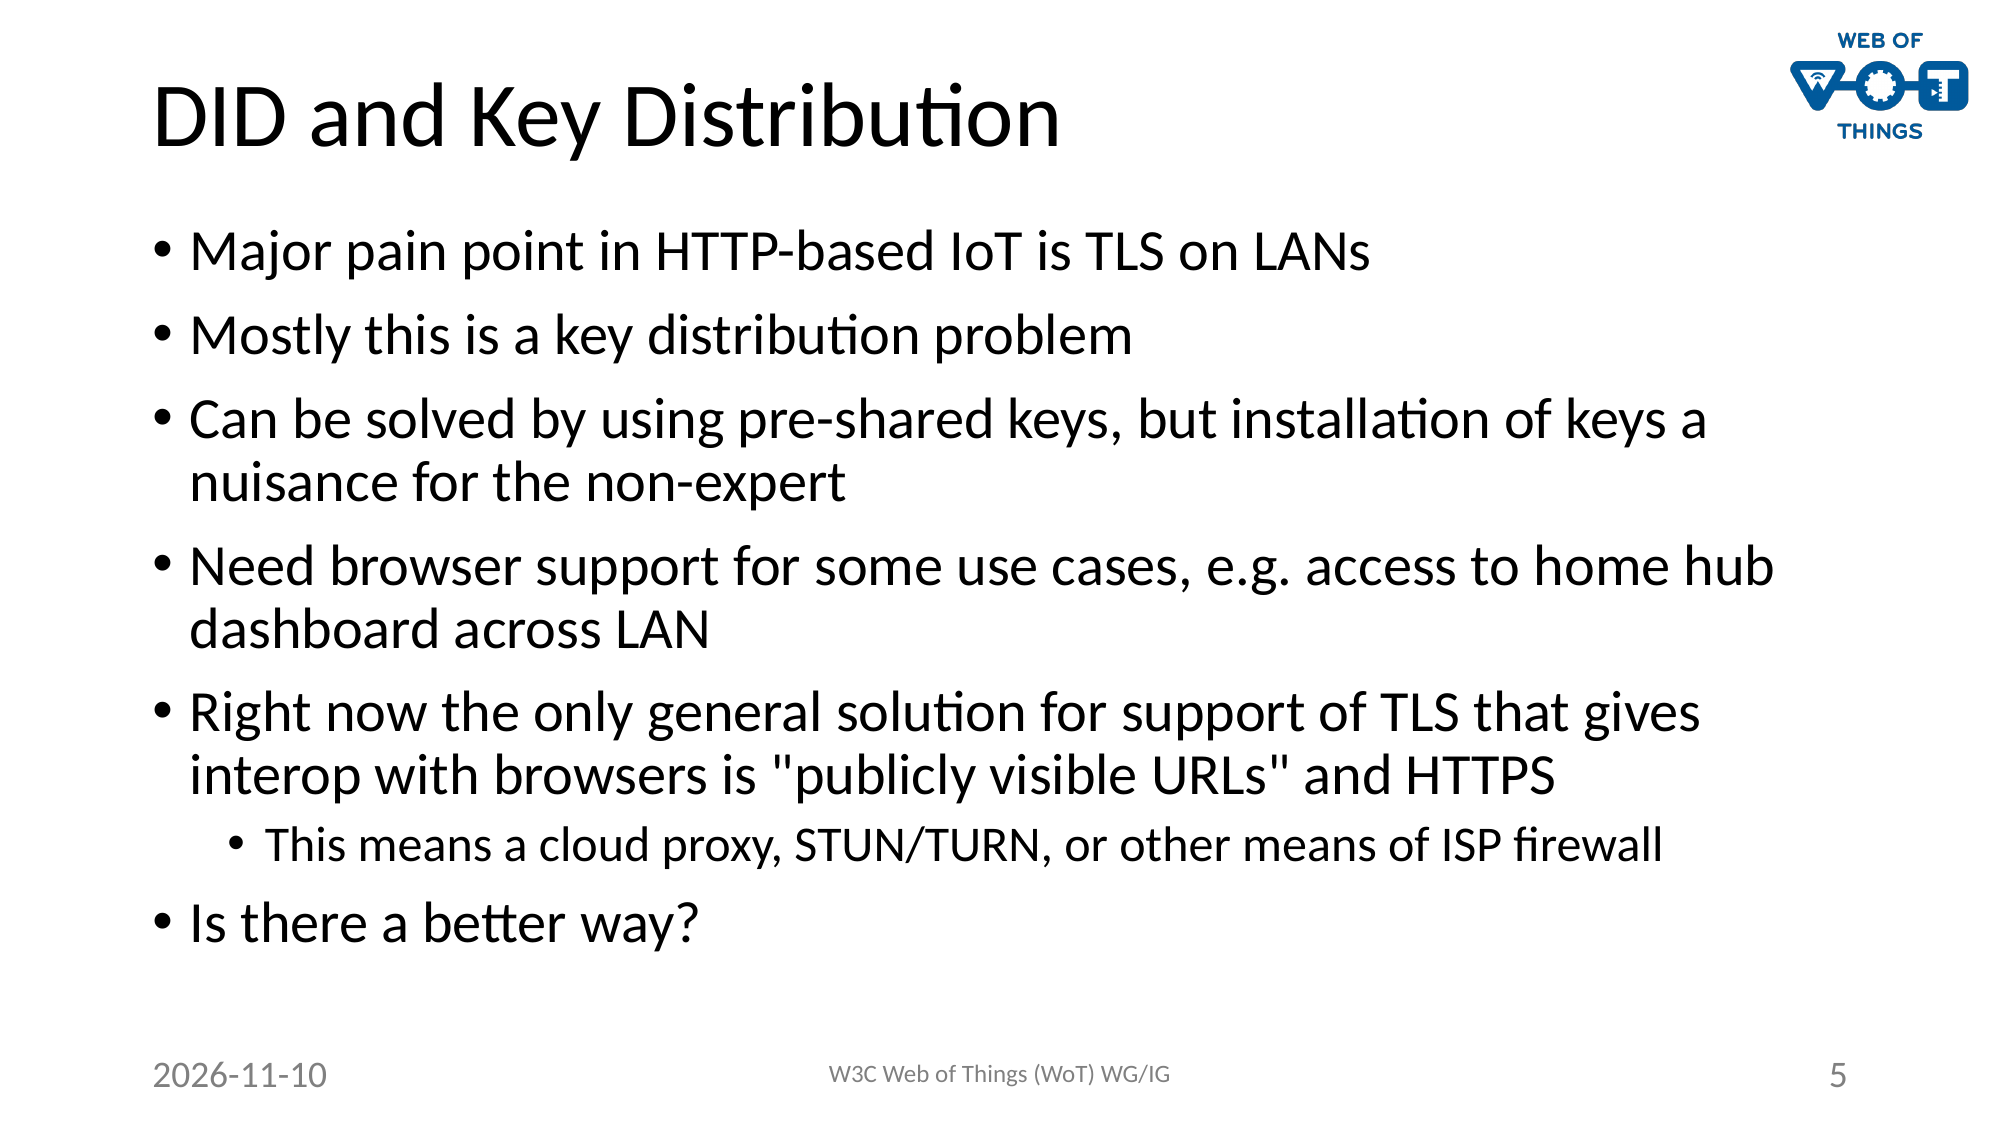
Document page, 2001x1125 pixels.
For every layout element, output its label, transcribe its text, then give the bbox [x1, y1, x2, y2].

list Major pain point in HTTP-based IoT is TLS on LANs Mostly this is a key distribution problem Can be solved by using pre-shared keys, but installation of keys a nuisance for the non-expert Need browser support for some use cases, e.g. access to home hub dashboard across LAN Right now the only general solution for support of TLS that gives interop with browsers is "publicly visible URLs" and HTTPS This means a cloud proxy, STUN/TURN, or other means of ISP firewall Is there a better way? [137, 212, 1863, 1014]
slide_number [137, 1042, 588, 1103]
title DID and Key Distribution [137, 59, 1863, 212]
footer W3C Web of Things (WoT) WG/IG [662, 1042, 1338, 1103]
picture [1773, 22, 1985, 149]
slide_number 5 [1412, 1042, 1863, 1103]
